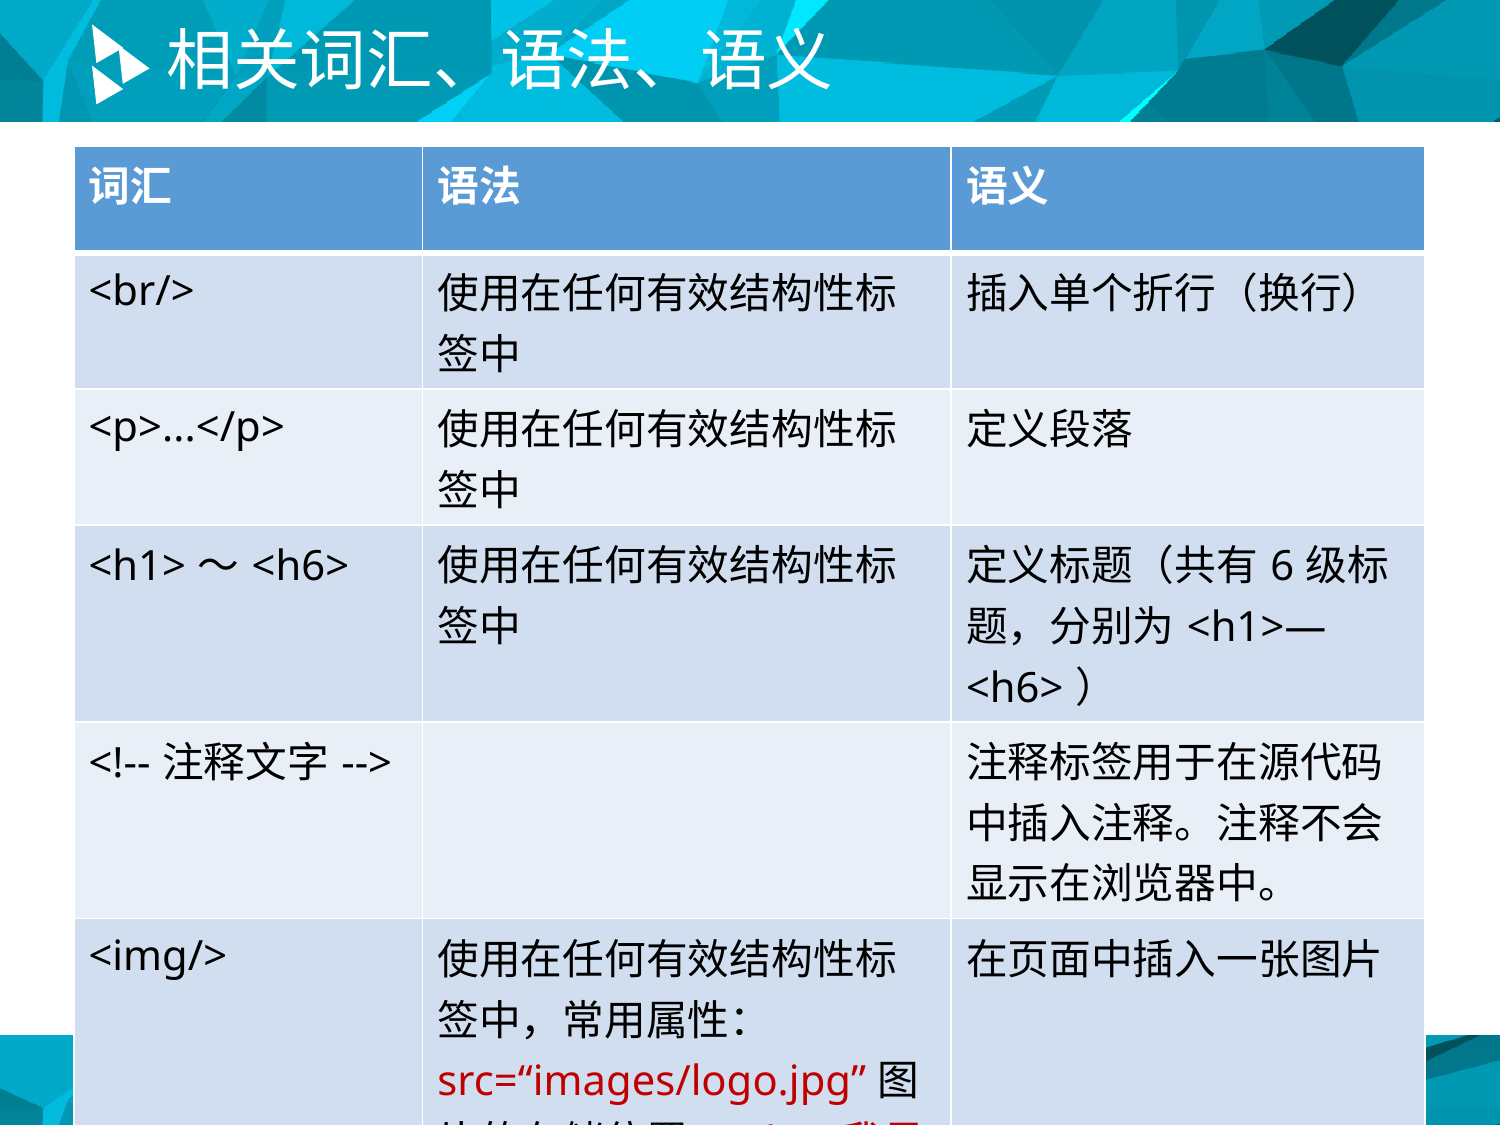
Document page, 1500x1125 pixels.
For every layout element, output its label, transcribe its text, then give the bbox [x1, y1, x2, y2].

picture [0, 0, 1500, 122]
picture [1426, 1035, 1500, 1125]
table_cell 使用在任何有效结构性标签中 [423, 526, 950, 721]
table_cell <img/> [75, 919, 422, 1125]
table_cell 使用在任何有效结构性标签中 [423, 256, 950, 388]
table_cell 使用在任何有效结构性标签中，常用属性： src=“images/logo.jpg”图片的存储位置；alt=“我是logo”图片的替代文本 [423, 919, 950, 1125]
table_cell [423, 723, 950, 918]
table_header 语法 [423, 147, 950, 250]
table_header 词汇 [75, 147, 422, 250]
table_cell <p>...</p> [75, 390, 422, 524]
table_cell 定义段落 [952, 390, 1424, 524]
table_cell <br/> [75, 256, 422, 388]
table_cell 在页面中插入一张图片 [952, 919, 1424, 1125]
table_cell 使用在任何有效结构性标签中 [423, 390, 950, 524]
table_header 语义 [952, 147, 1424, 250]
picture [0, 1035, 73, 1125]
table_cell 注释标签用于在源代码中插入注释。注释不会显示在浏览器中。 [952, 723, 1424, 918]
table_cell <h1>～<h6> [75, 526, 422, 721]
table_cell 定义标题（共有6级标题，分别为<h1>—<h6>） [952, 526, 1424, 721]
table_cell 插入单个折行（换行） [952, 256, 1424, 388]
title 相关词汇、语法、语义 [151, 11, 1446, 115]
table_cell <!--注释文字--> [75, 723, 422, 918]
